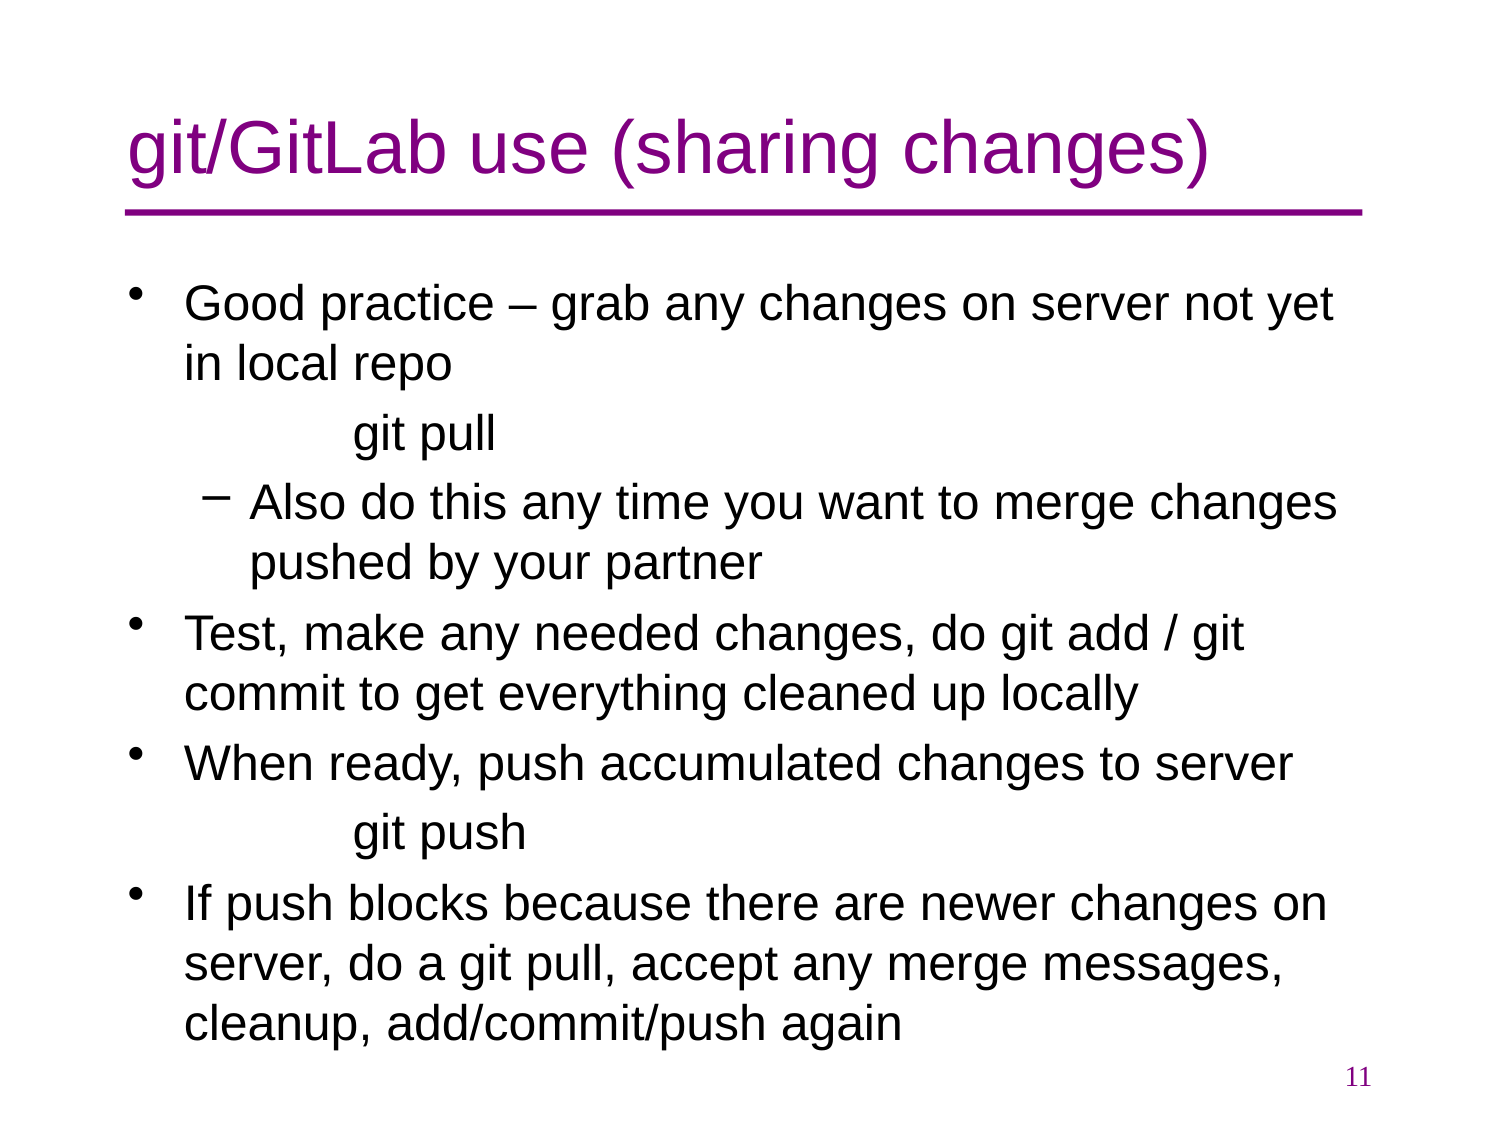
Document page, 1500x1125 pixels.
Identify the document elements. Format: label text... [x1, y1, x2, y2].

list Good practice – grab any changes on server not yet in local repo git pull Also do this any time you want to merge changes pushed by your partner Test, make any needed changes, do git add / git commit to get everything cleaned up locally When ready, push accumulated changes to server git push If push blocks because there are newer changes on server, do a git pull, accept any merge messages, cleanup, add/commit/push again [112, 262, 1388, 1000]
slide_number 11 [1074, 1049, 1388, 1125]
title git/GitLab use (sharing changes) [112, 50, 1388, 238]
